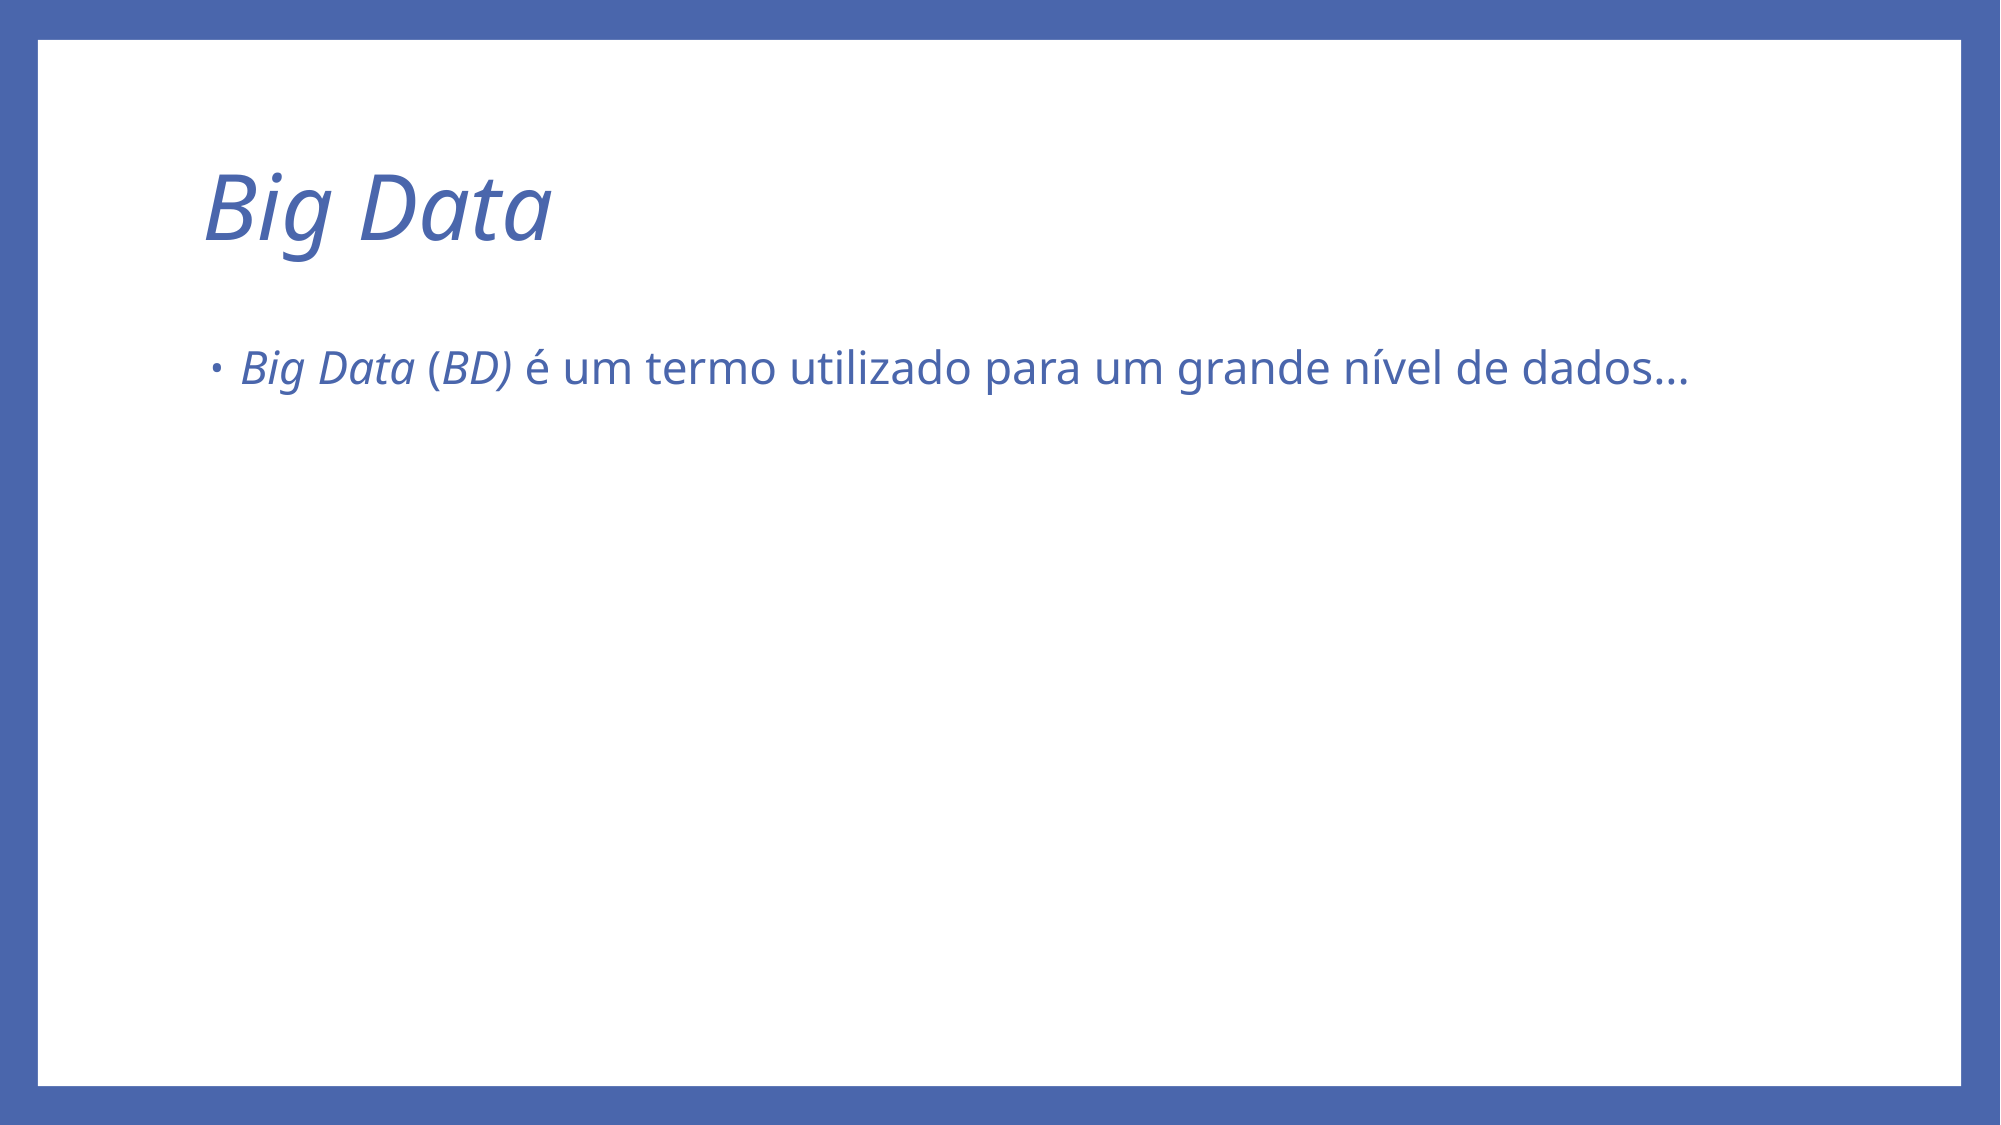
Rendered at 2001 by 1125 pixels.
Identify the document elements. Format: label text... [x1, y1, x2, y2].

list Big Data (BD) é um termo utilizado para um grande nível de dados... [187, 337, 1808, 1000]
title Big Data [187, 99, 1808, 323]
